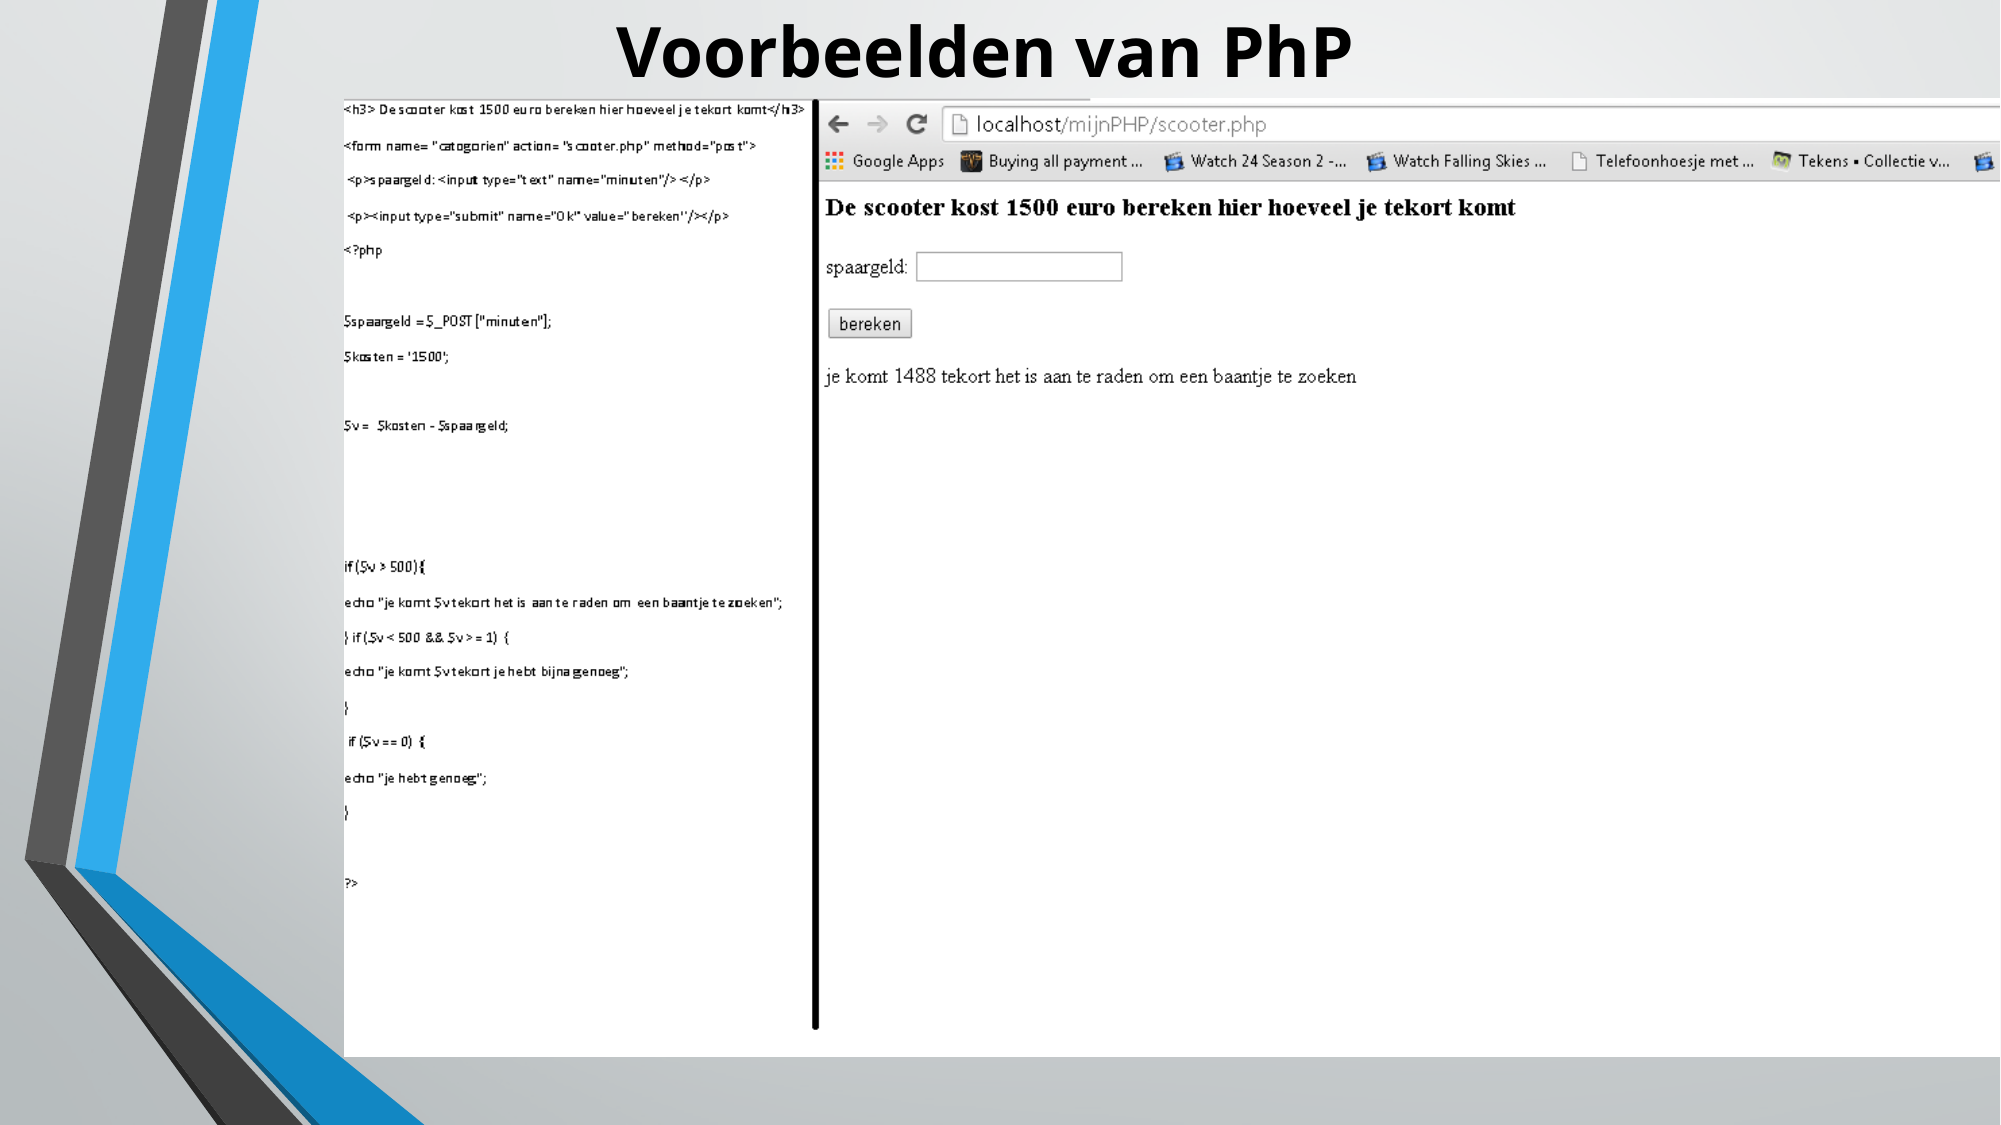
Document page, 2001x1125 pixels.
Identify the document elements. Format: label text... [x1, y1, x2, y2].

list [343, 98, 2000, 1058]
title Voorbeelden van PhP [381, 0, 1591, 98]
